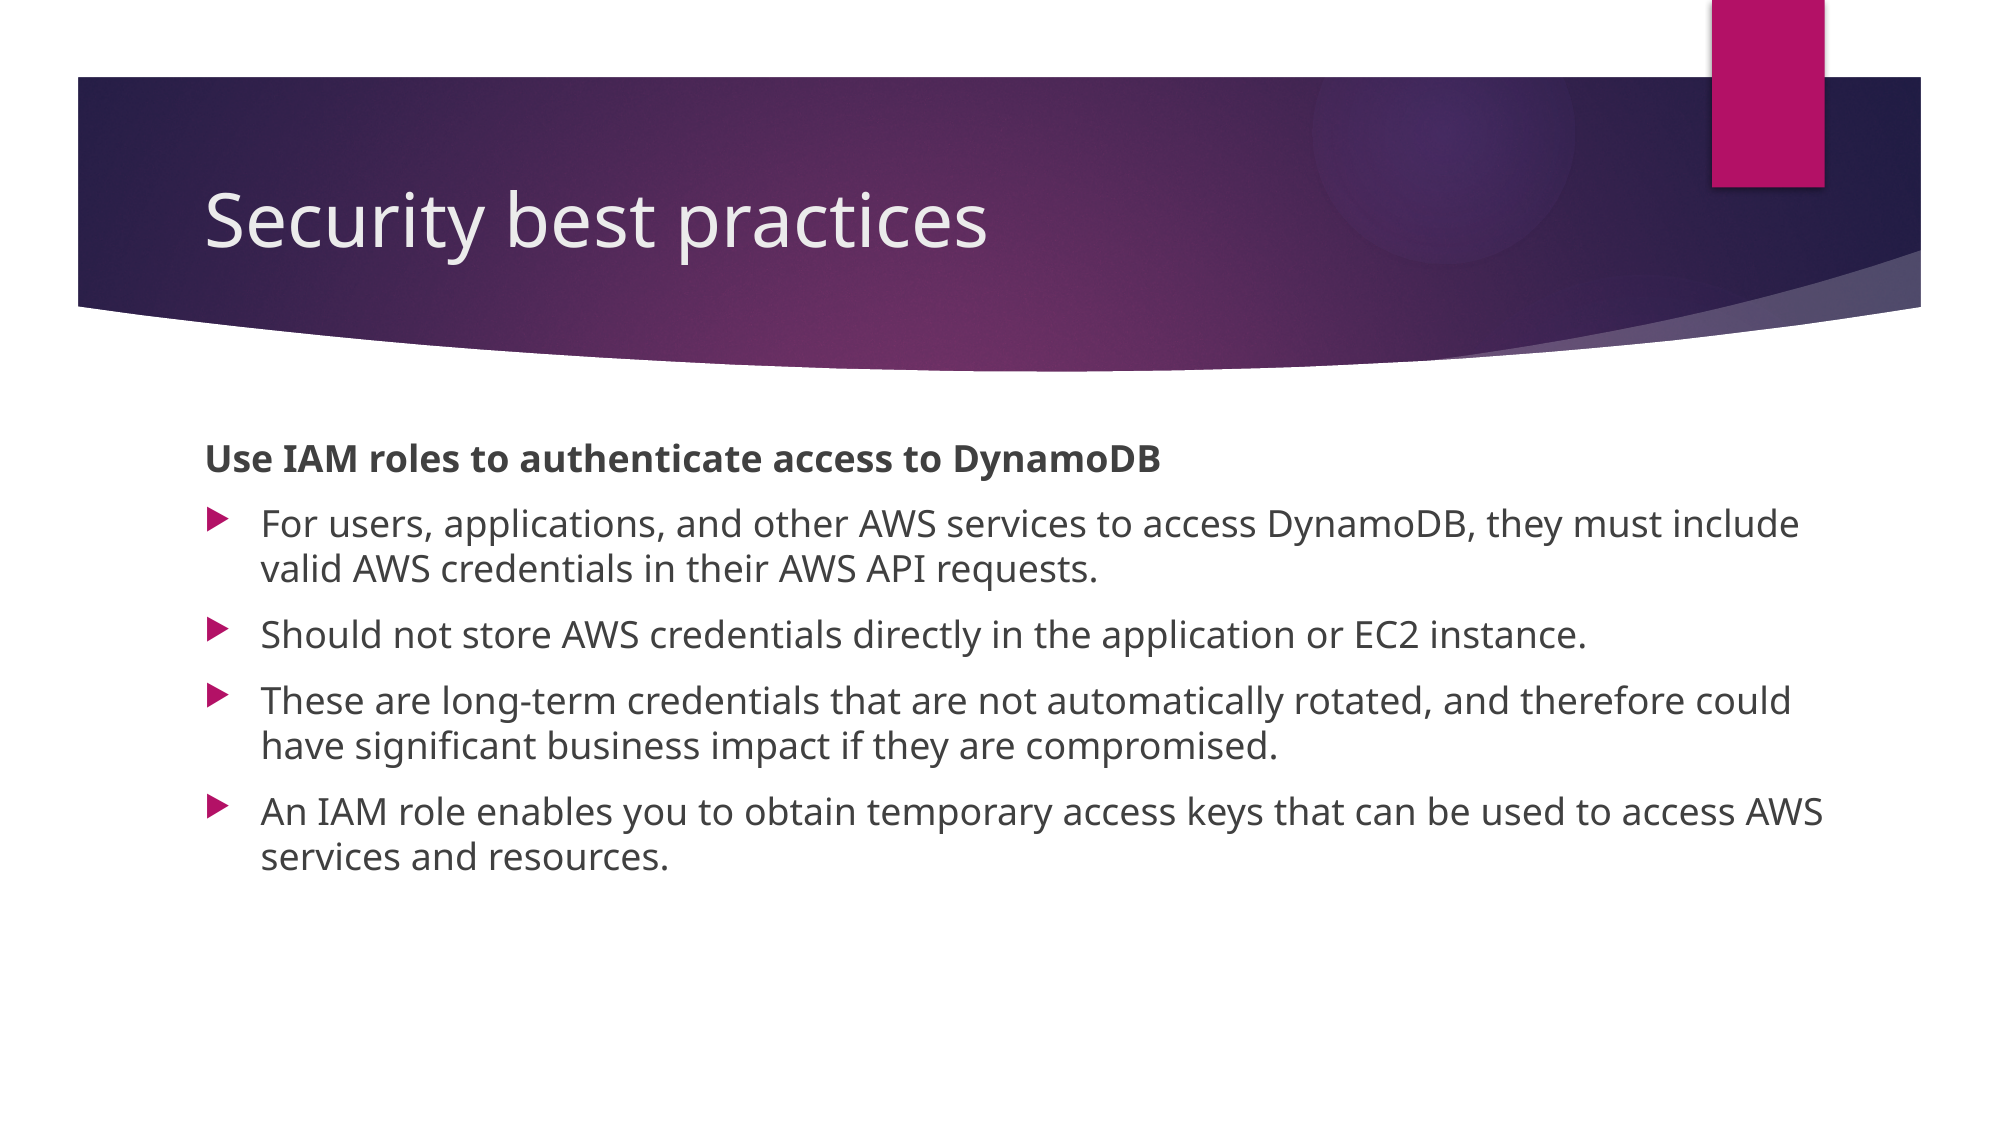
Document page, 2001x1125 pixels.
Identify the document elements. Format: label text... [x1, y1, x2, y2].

list Use IAM roles to authenticate access to DynamoDB For users, applications, and other AWS services to access DynamoDB, they must include valid AWS credentials in their AWS API requests. Should not store AWS credentials directly in the application or EC2 instance. These are long-term credentials that are not automatically rotated, and therefore could have significant business impact if they are compromised. An IAM role enables you to obtain temporary access keys that can be used to access AWS services and resources. [189, 427, 1899, 1081]
title Security best practices [189, 159, 1627, 276]
